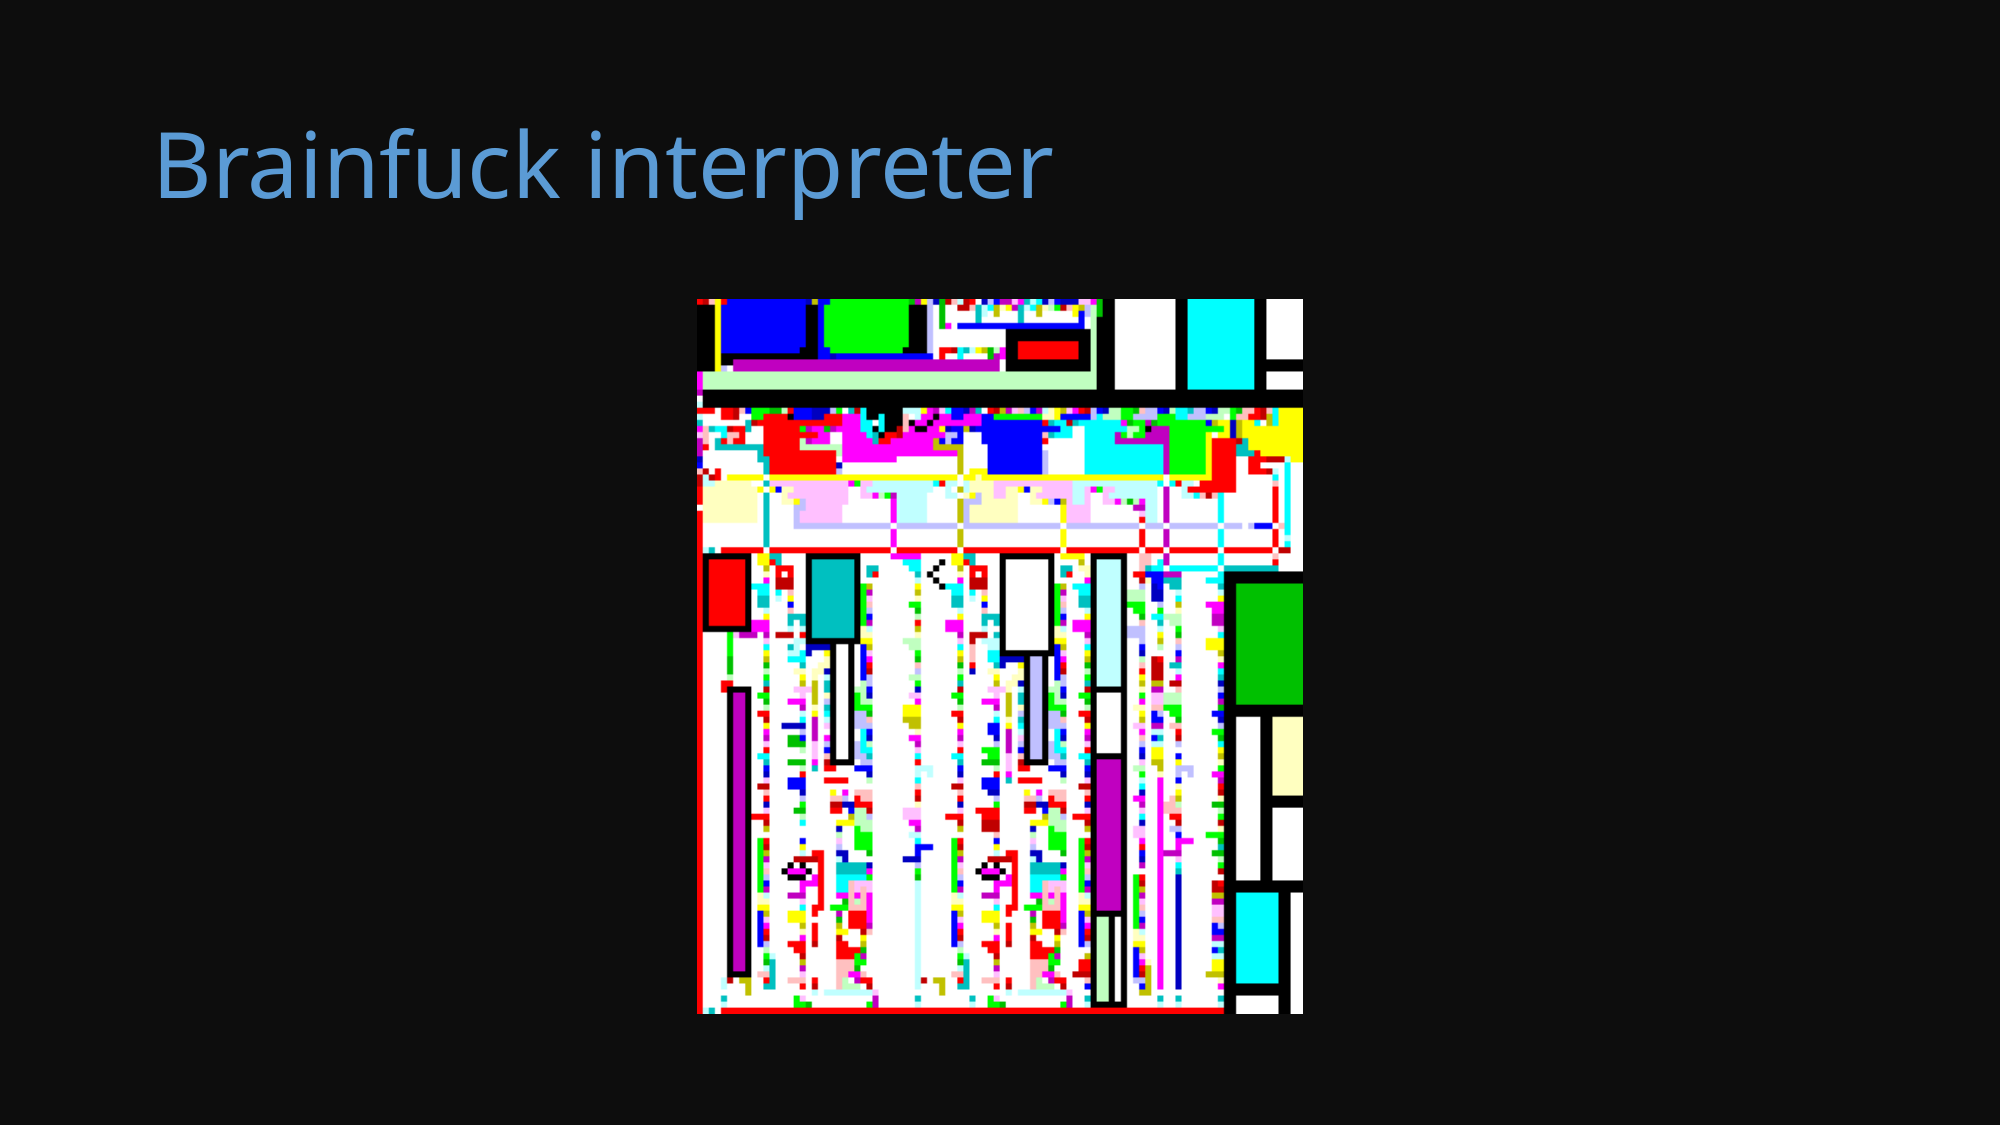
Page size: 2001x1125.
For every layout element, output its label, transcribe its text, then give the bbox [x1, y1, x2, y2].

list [697, 299, 1303, 1014]
title Brainfuck interpreter [137, 59, 1863, 278]
